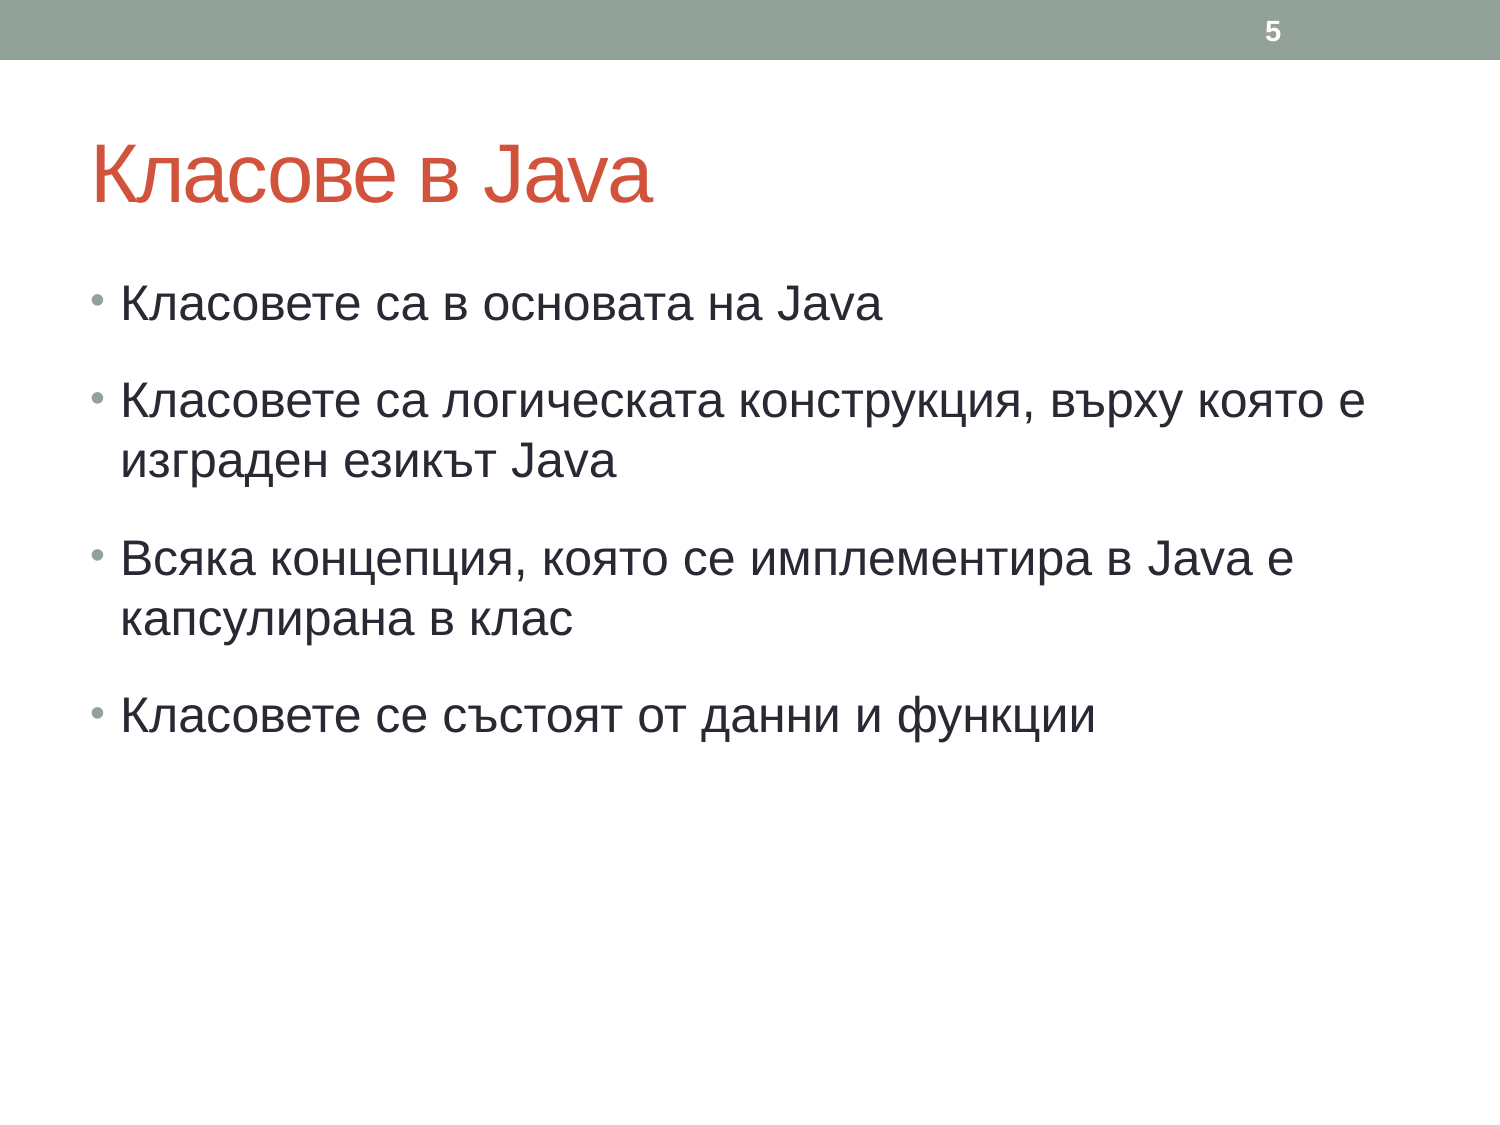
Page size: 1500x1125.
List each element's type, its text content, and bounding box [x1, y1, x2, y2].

list Класовете са в основата на Java Класовете са логическата конструкция, върху която е изграден езикът Java Всяка концепция, която се имплементира в Java е капсулирана в клас Класовете се състоят от данни и функции [75, 262, 1425, 1063]
slide_number 5 [1250, 3, 1425, 57]
title Класове в Java [75, 87, 1425, 250]
